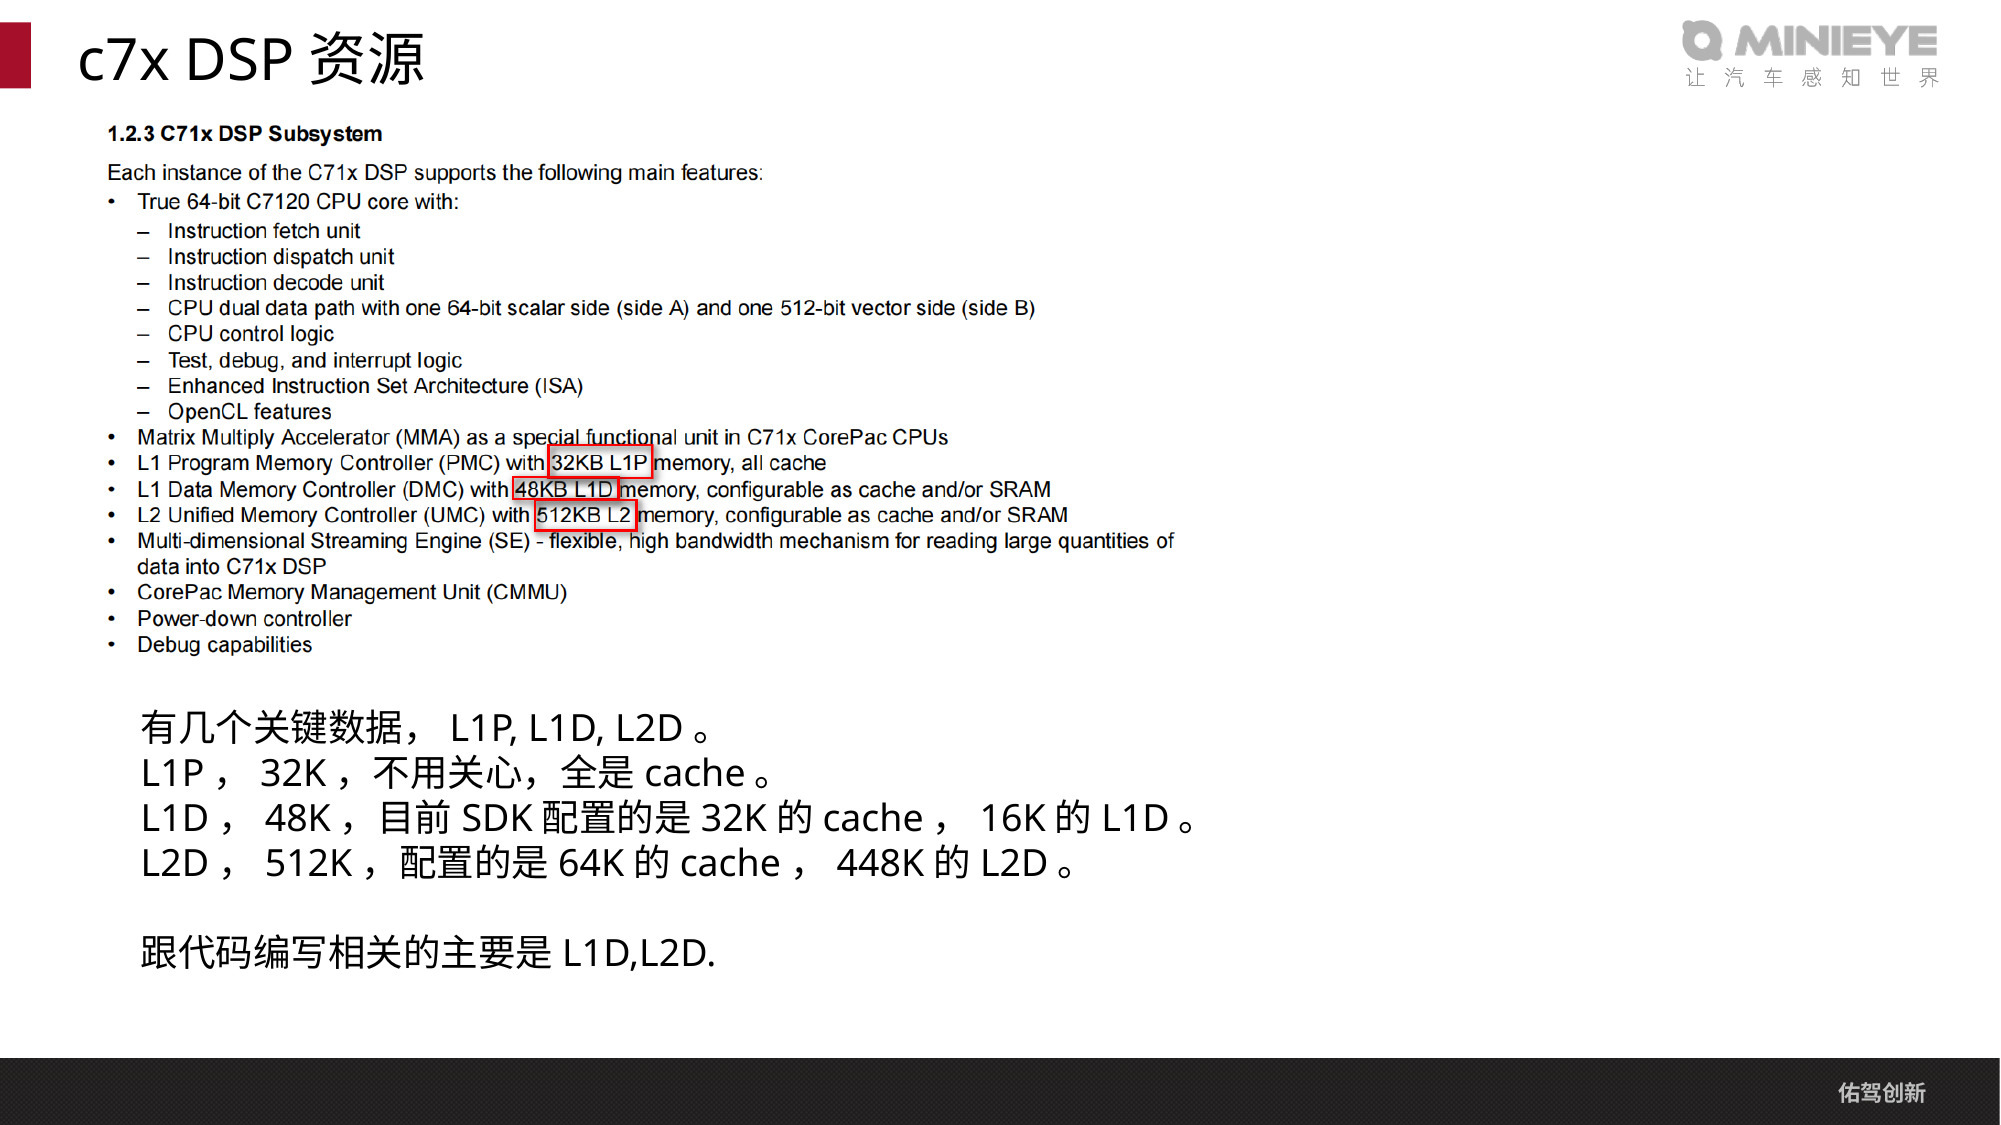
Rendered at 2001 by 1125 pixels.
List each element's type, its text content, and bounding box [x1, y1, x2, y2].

text_box 有几个关键数据，L1P, L1D, L2D。 L1P，32K，不用关心，全是cache。 L1D，48K，目前SDK配置的是32K的cache，16K的L1D。 L2D，512K，配置的是64K的cache，448K的L2D。 跟代码编写相关的主要是L1D,L2D. [125, 696, 1830, 982]
picture [1670, 20, 1983, 103]
picture [0, 1058, 2000, 1125]
picture [83, 115, 1181, 664]
title c7x DSP资源 [62, 13, 1649, 101]
